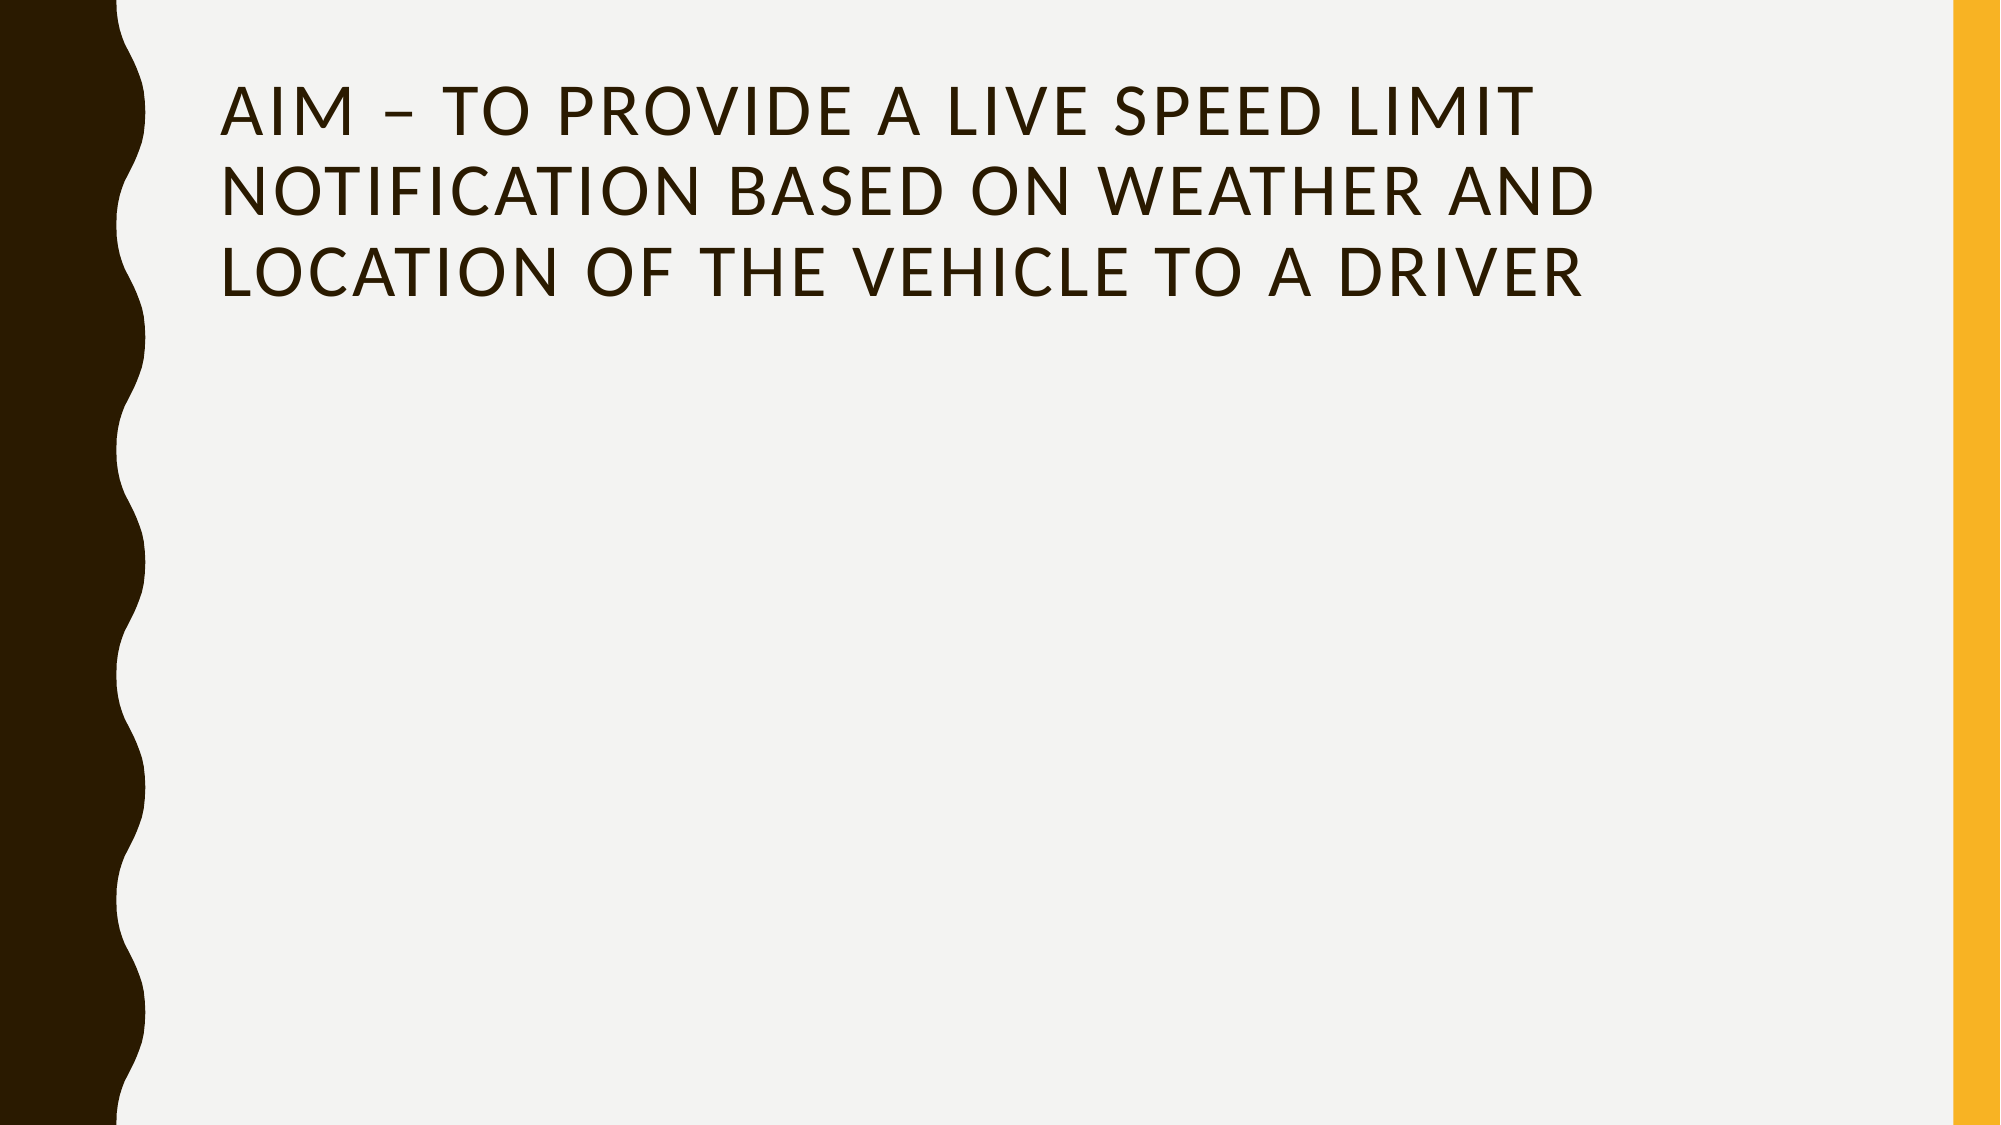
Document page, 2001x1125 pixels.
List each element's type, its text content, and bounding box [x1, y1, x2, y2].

title AIM – To provide a live speed limit notification based on weather and location of the vehicle to a driver [205, 62, 1875, 308]
